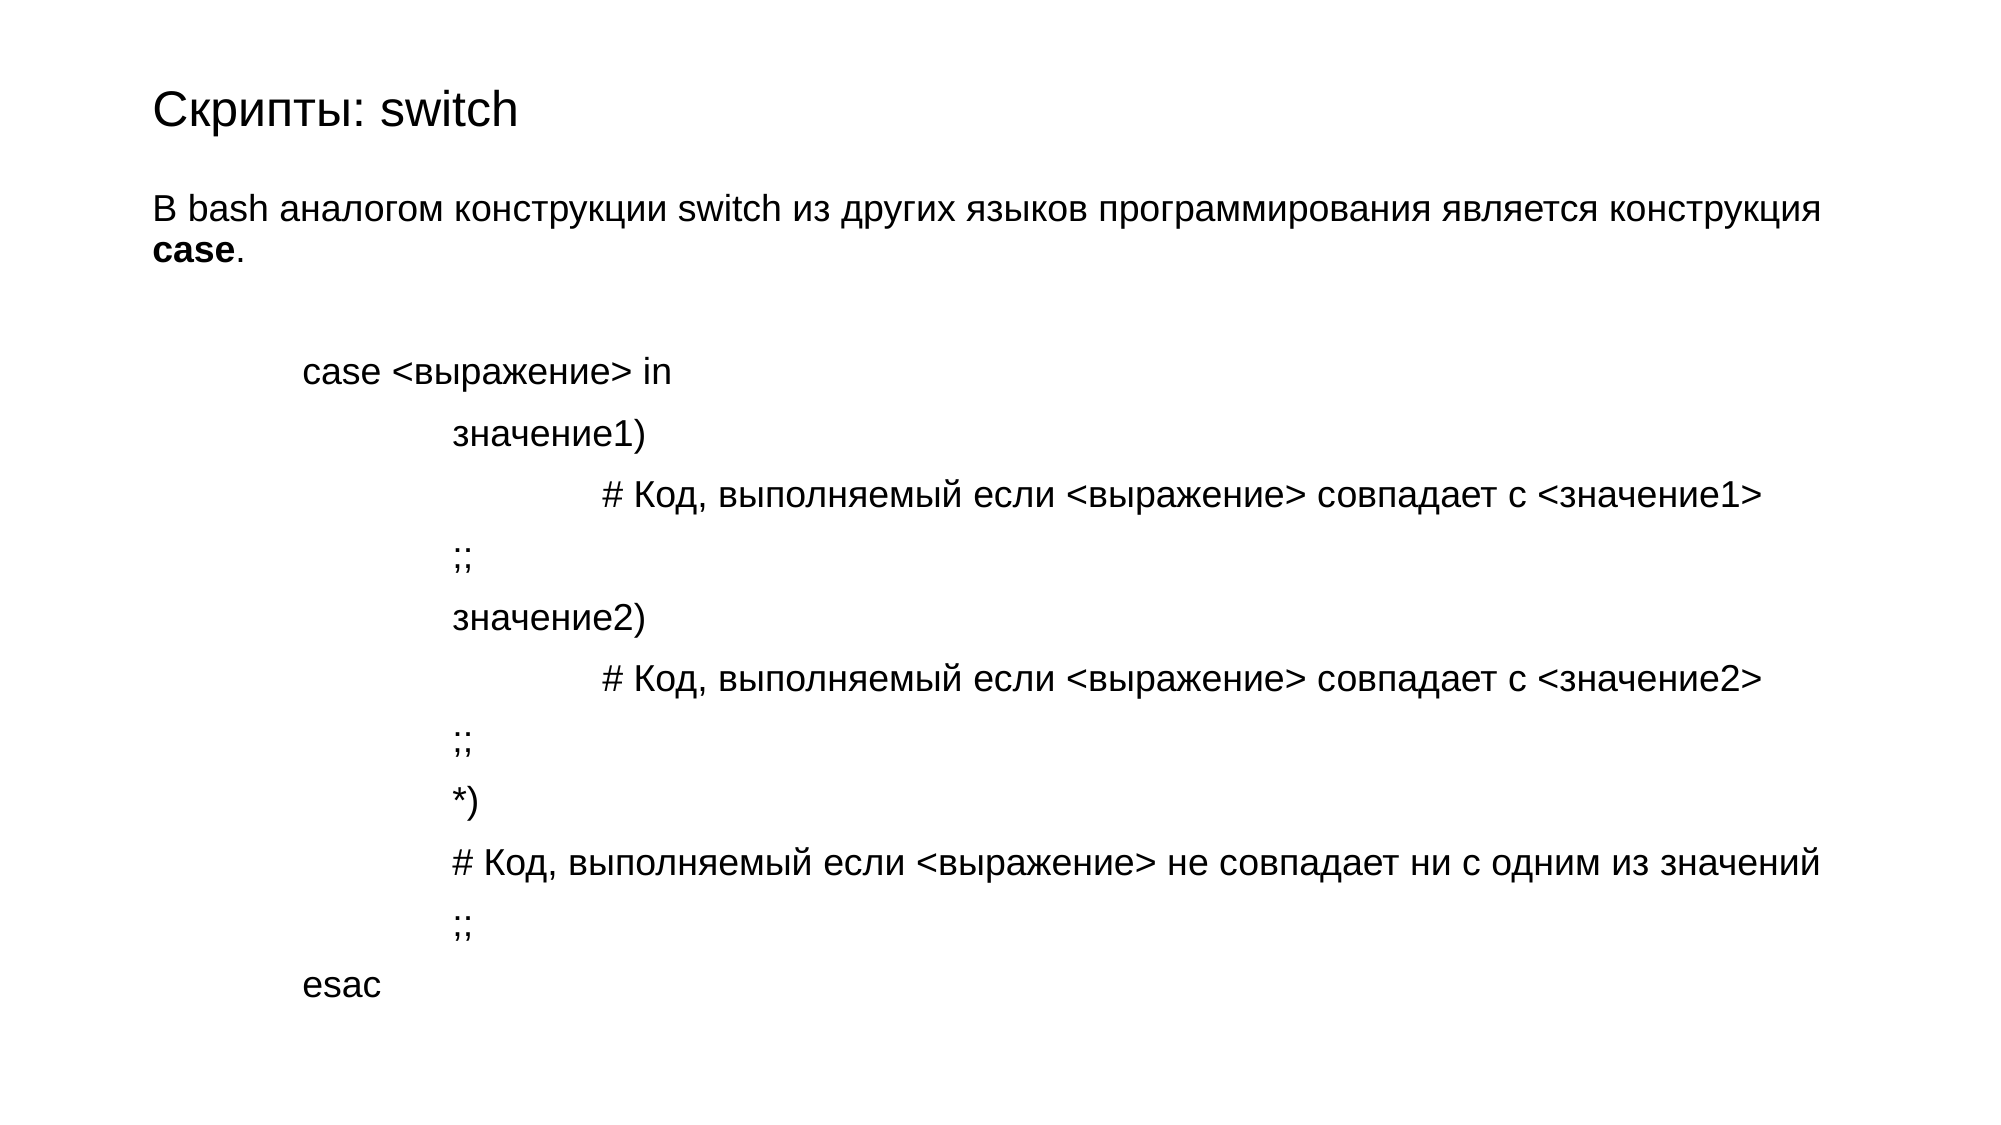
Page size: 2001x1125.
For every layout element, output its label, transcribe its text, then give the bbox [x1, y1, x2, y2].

list В bash аналогом конструкции switch из других языков программирования является конструкция case. case <выражение> in значение1) # Код, выполняемый если <выражение> совпадает с <значение1> ;; значение2) # Код, выполняемый если <выражение> совпадает с <значение2> ;; *) # Код, выполняемый если <выражение> не совпадает ни с одним из значений ;; esac [137, 182, 1863, 1064]
title Скрипты: switch [137, 59, 1863, 161]
